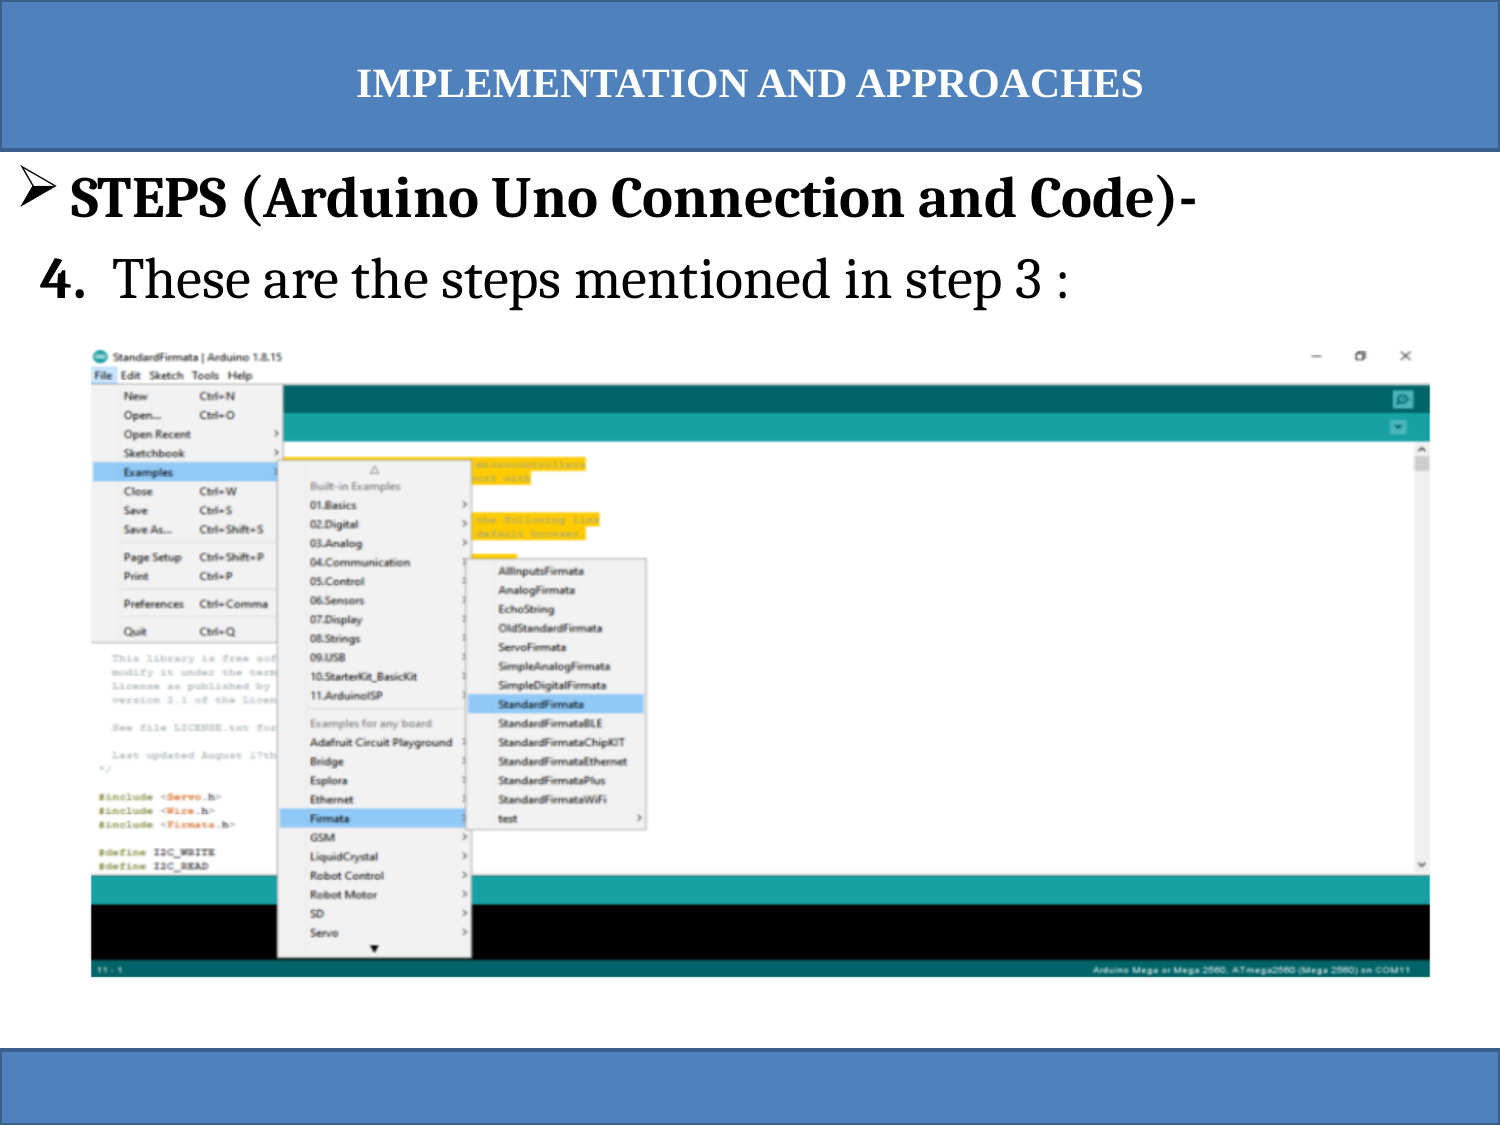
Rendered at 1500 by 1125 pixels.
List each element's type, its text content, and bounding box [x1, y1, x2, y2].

list STEPS (Arduino Uno Connection and Code)- 4. These are the steps mentioned in step 3 : [0, 151, 1498, 1042]
title IMPLEMENTATION AND APPROACHES [75, 10, 1425, 151]
picture [61, 325, 1458, 1007]
